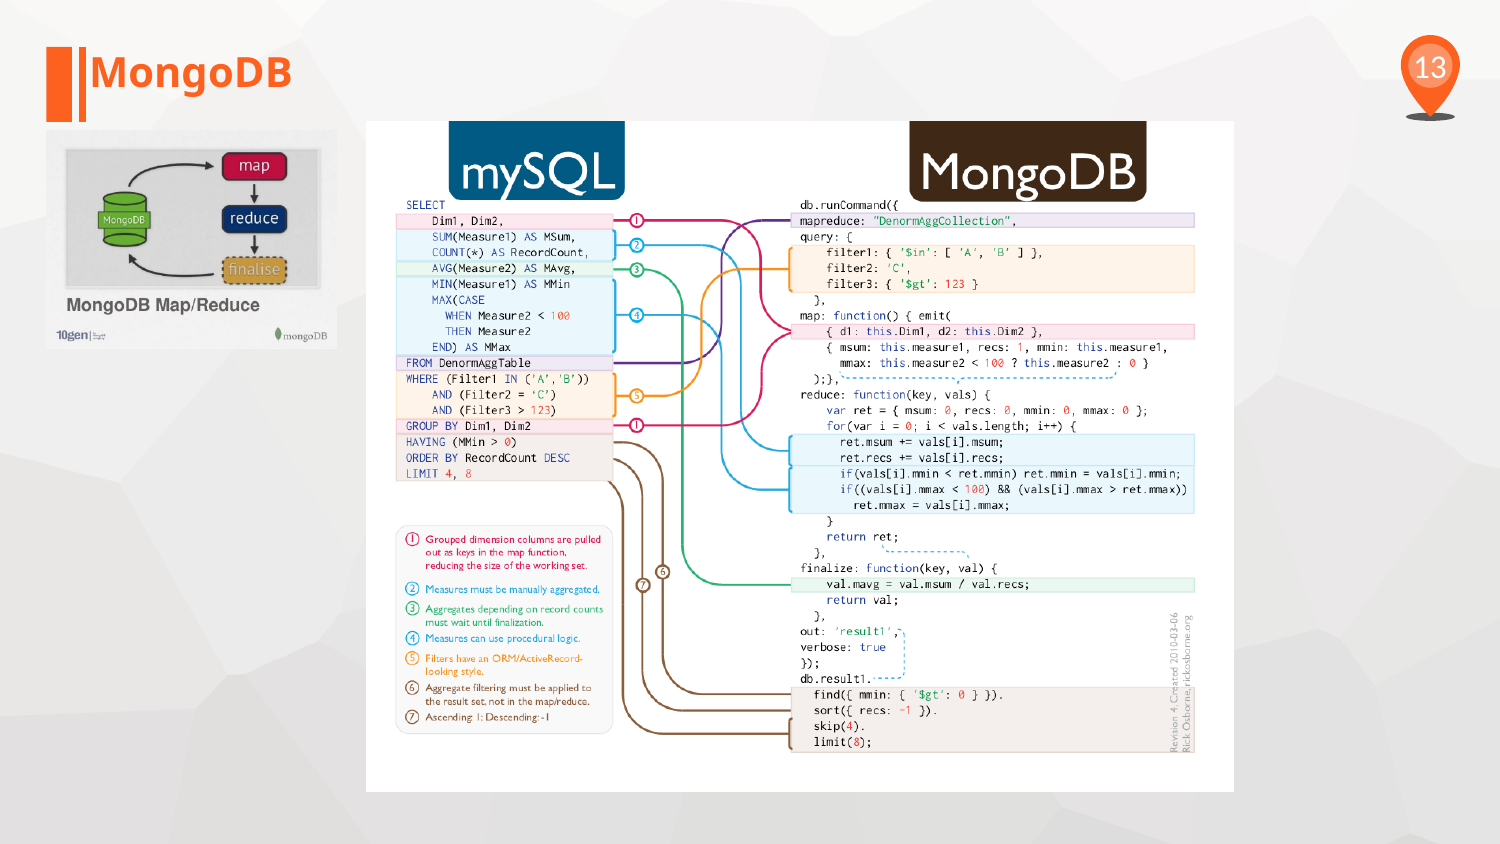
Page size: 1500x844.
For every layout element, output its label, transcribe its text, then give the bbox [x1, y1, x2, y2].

text_box [44, 45, 74, 124]
text_box MongoDB [74, 38, 308, 104]
slide_number 13 [1254, 42, 1500, 88]
picture [0, 0, 1500, 844]
